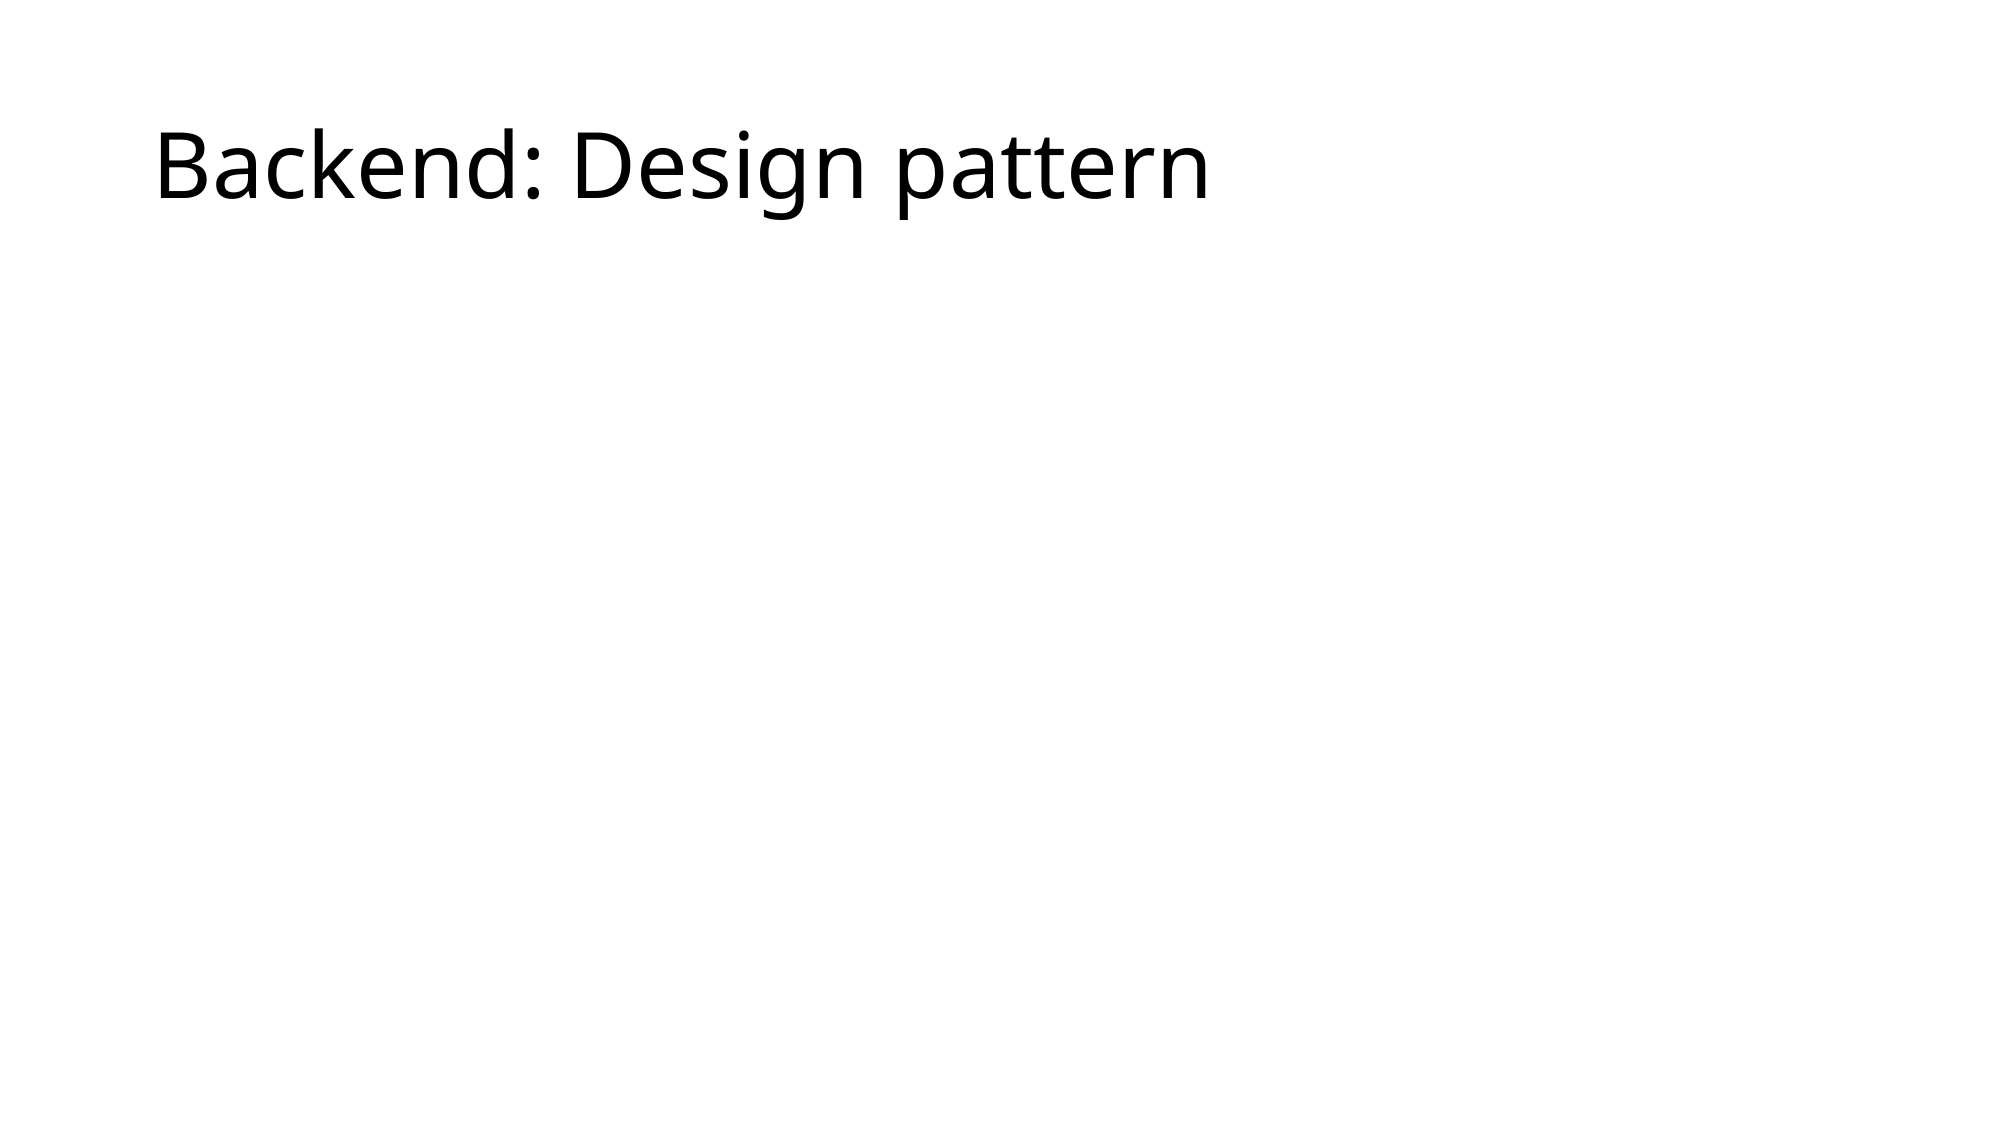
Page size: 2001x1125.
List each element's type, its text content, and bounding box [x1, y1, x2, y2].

title Backend: Design pattern [137, 59, 1863, 278]
